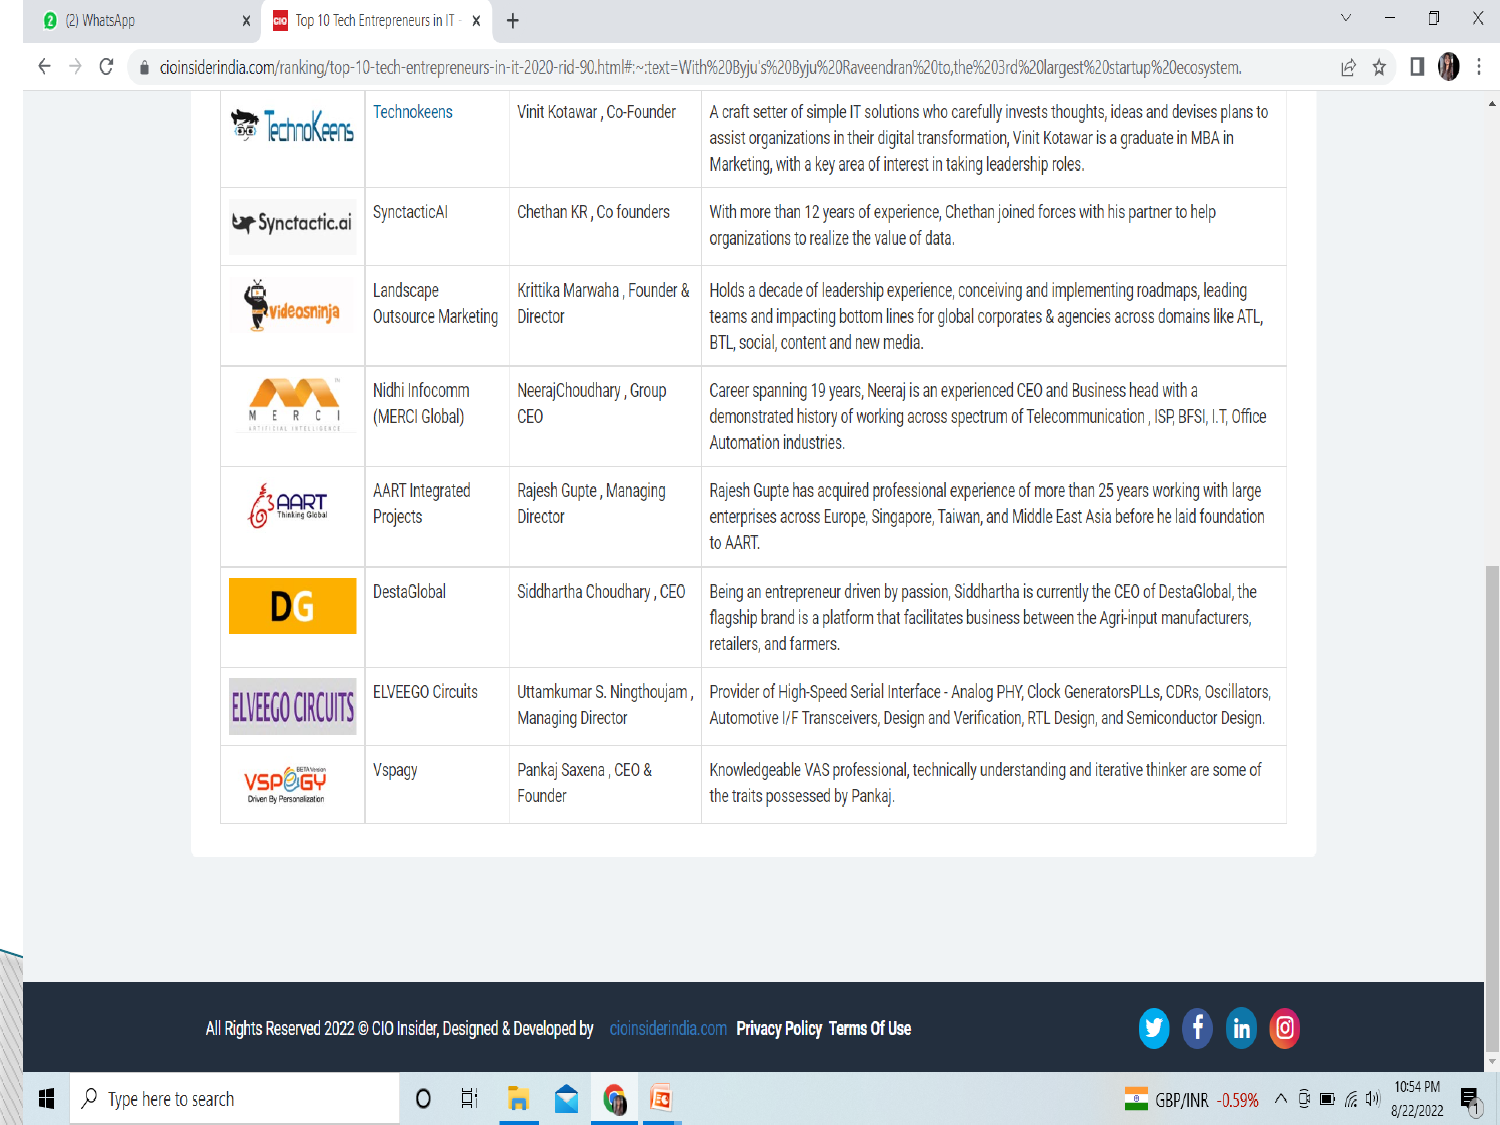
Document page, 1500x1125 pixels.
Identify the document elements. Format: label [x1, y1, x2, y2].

list [23, 0, 1500, 1125]
